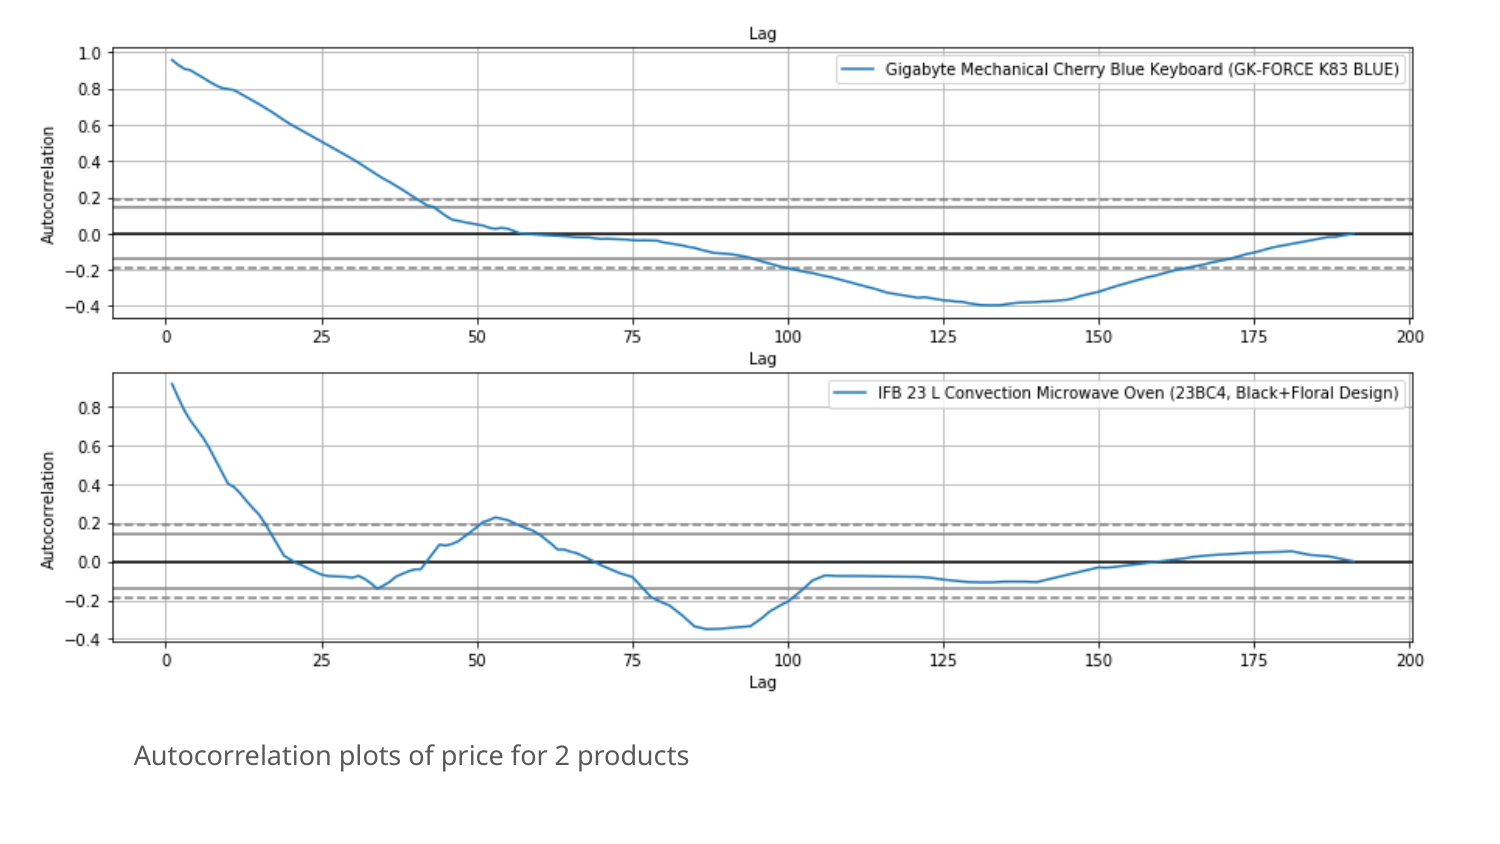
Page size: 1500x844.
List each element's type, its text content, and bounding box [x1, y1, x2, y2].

picture [24, 24, 1446, 693]
text_box Autocorrelation plots of price for 2 products [118, 717, 1382, 793]
